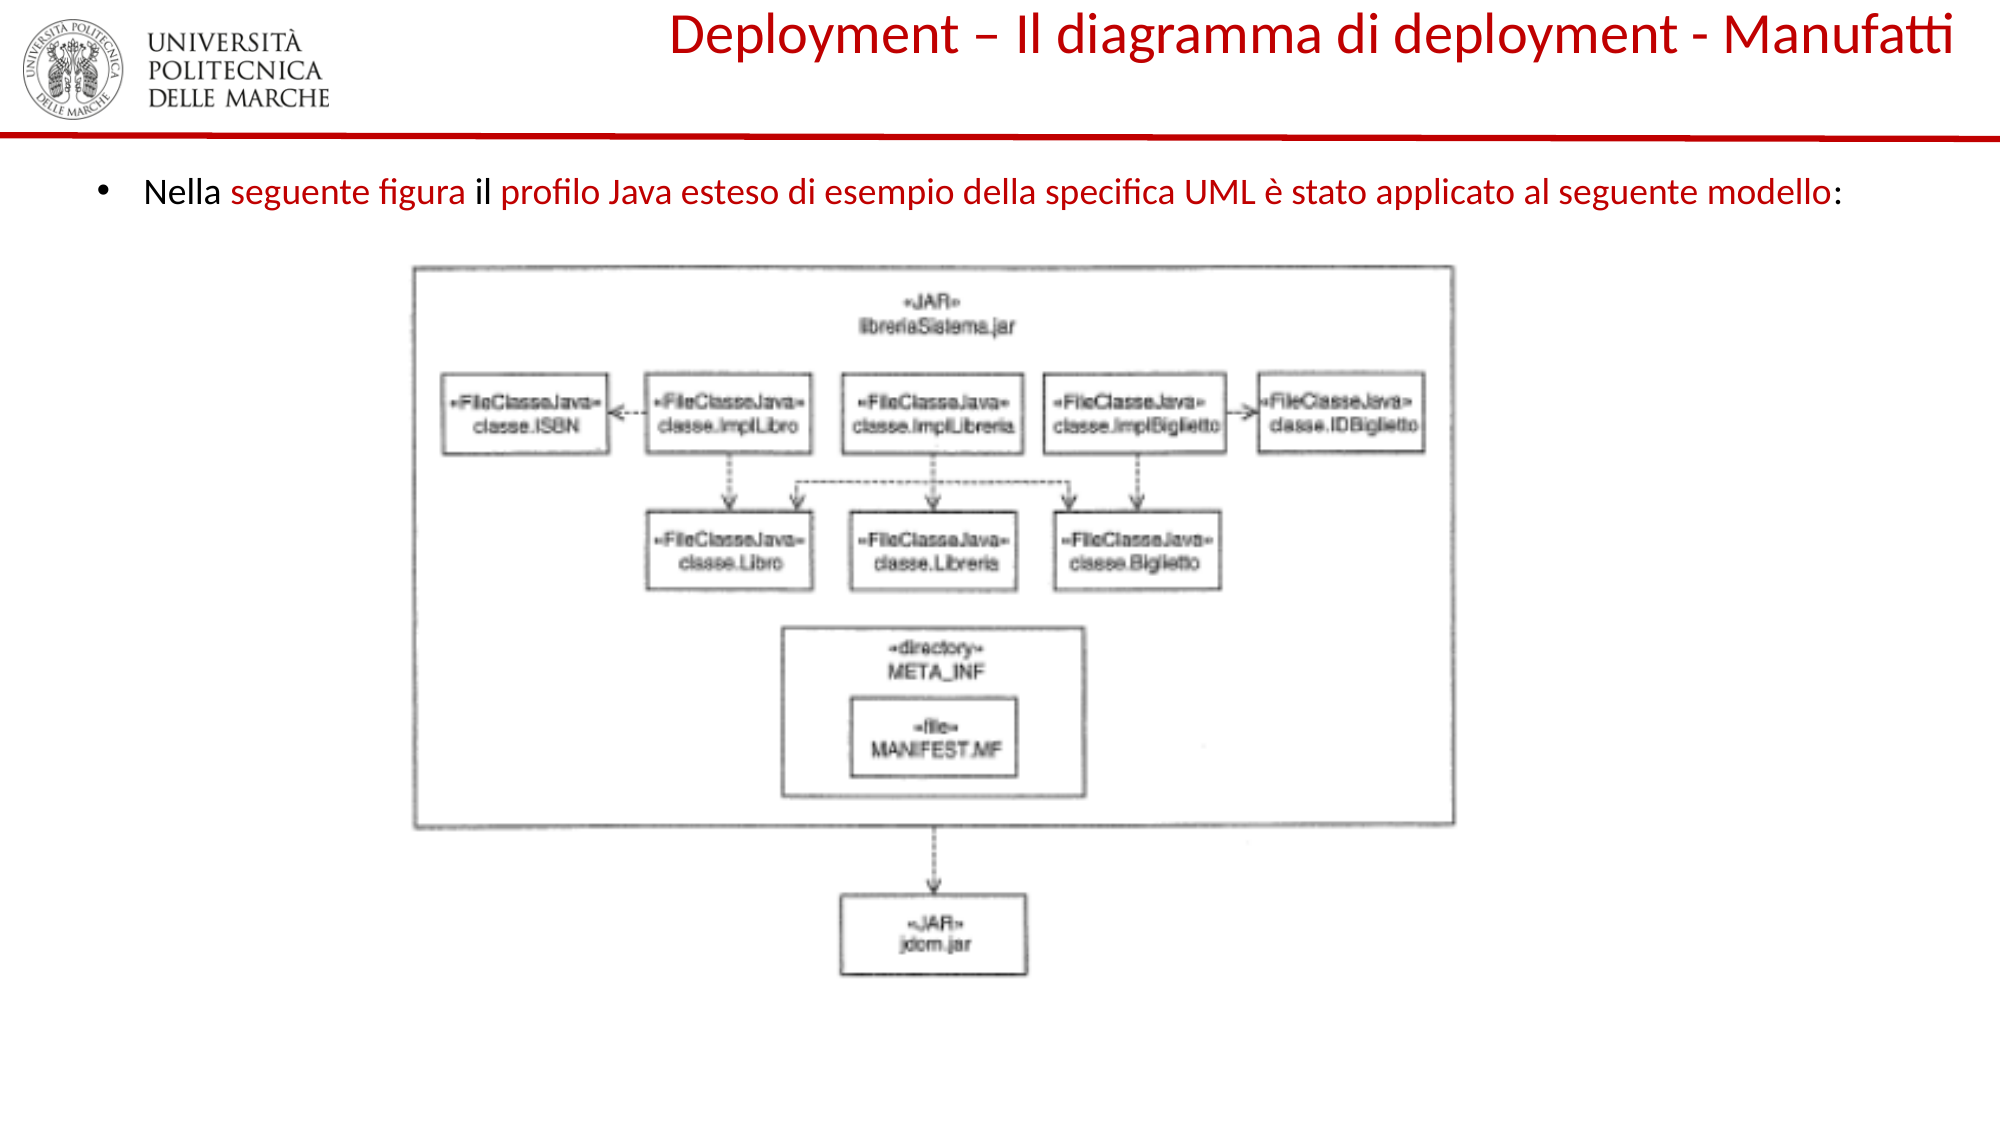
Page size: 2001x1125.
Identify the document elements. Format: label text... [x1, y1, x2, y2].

picture [379, 235, 1500, 1014]
text_box Deployment – Il diagramma di deployment - Manufatti [654, 0, 1971, 73]
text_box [0, 135, 2000, 139]
text_box Nella seguente figura il profilo Java esteso di esempio della specifica UML è stato applicato al seguente modello: [82, 159, 1932, 265]
picture [23, 17, 329, 122]
